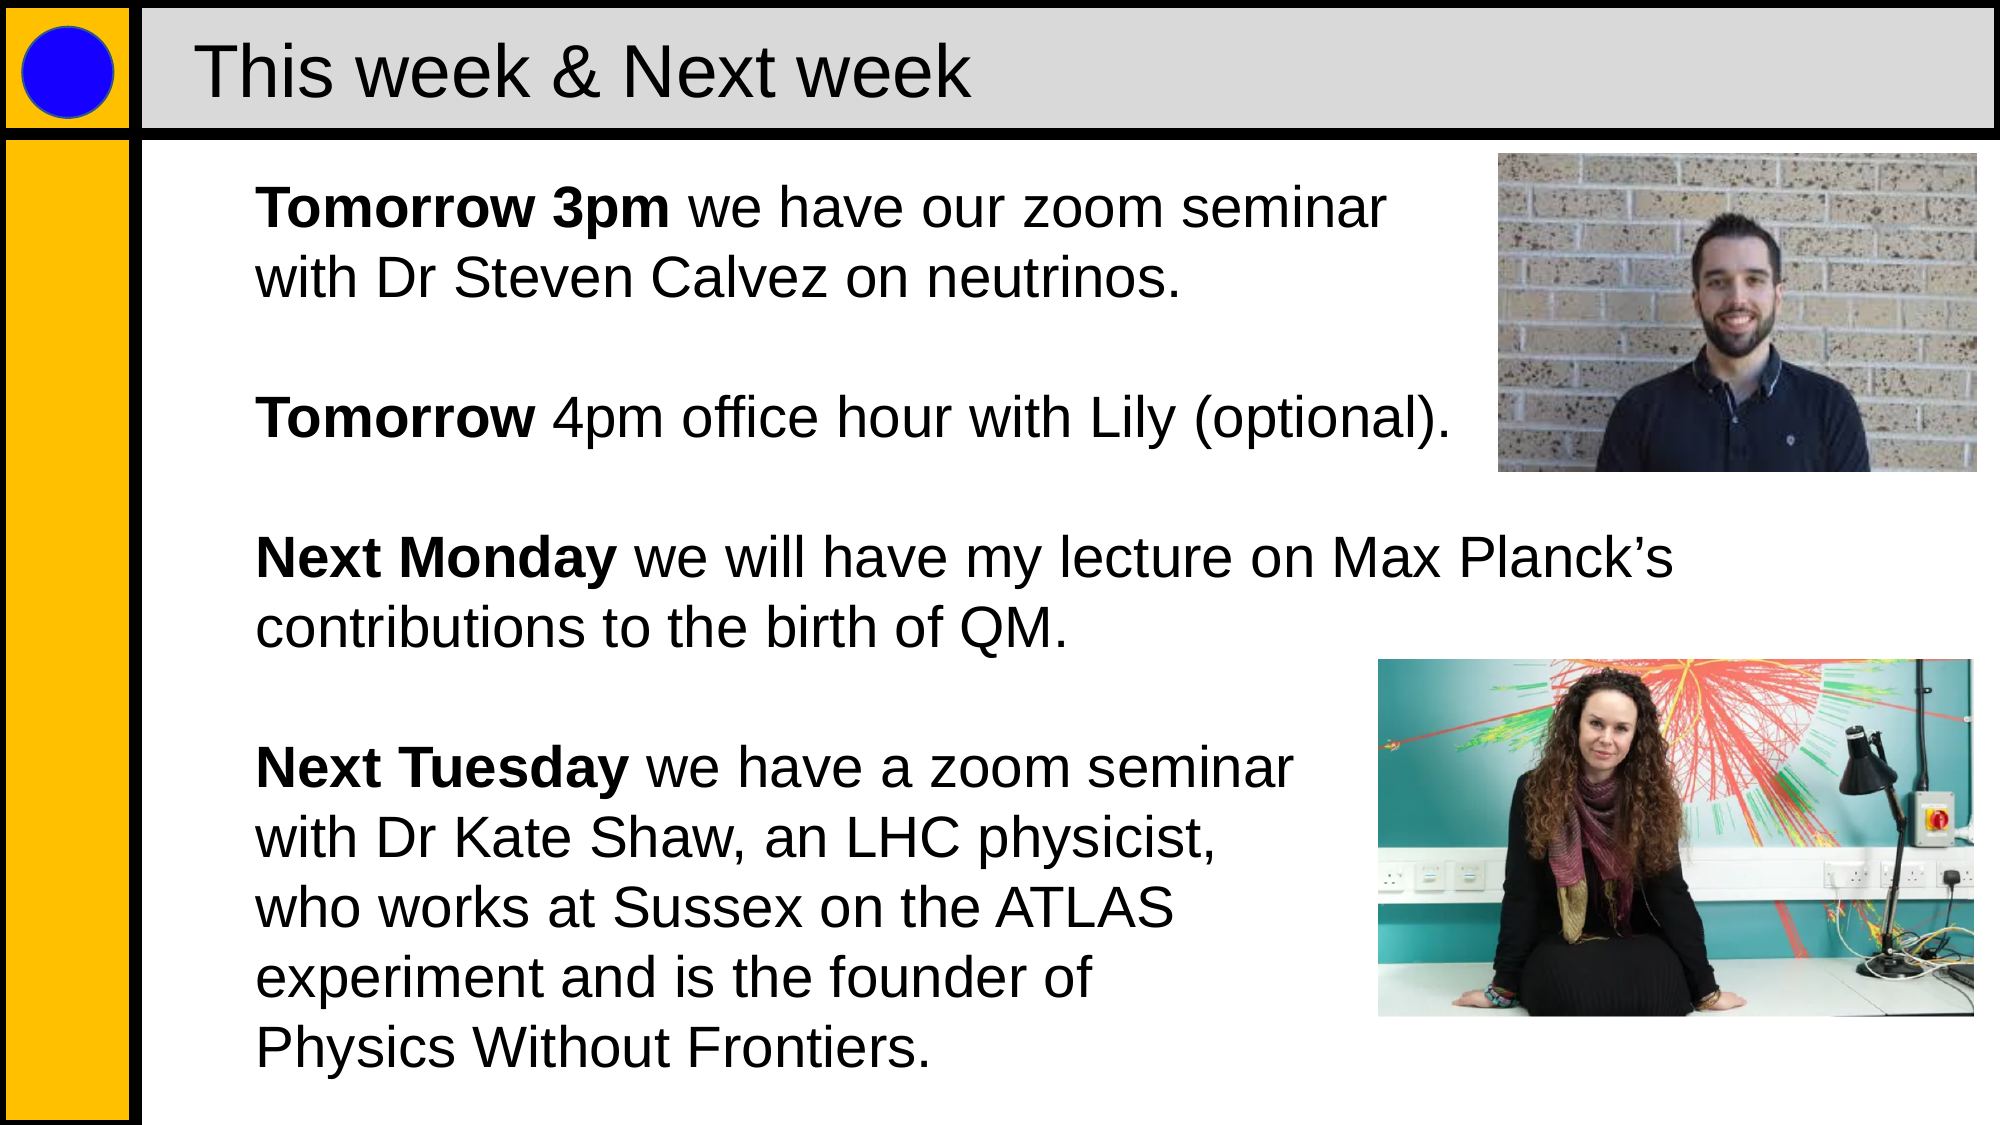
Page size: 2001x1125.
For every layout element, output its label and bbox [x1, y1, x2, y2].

picture [1498, 153, 1977, 472]
text_box [0, 1, 2000, 1125]
picture [1374, 653, 1977, 1021]
